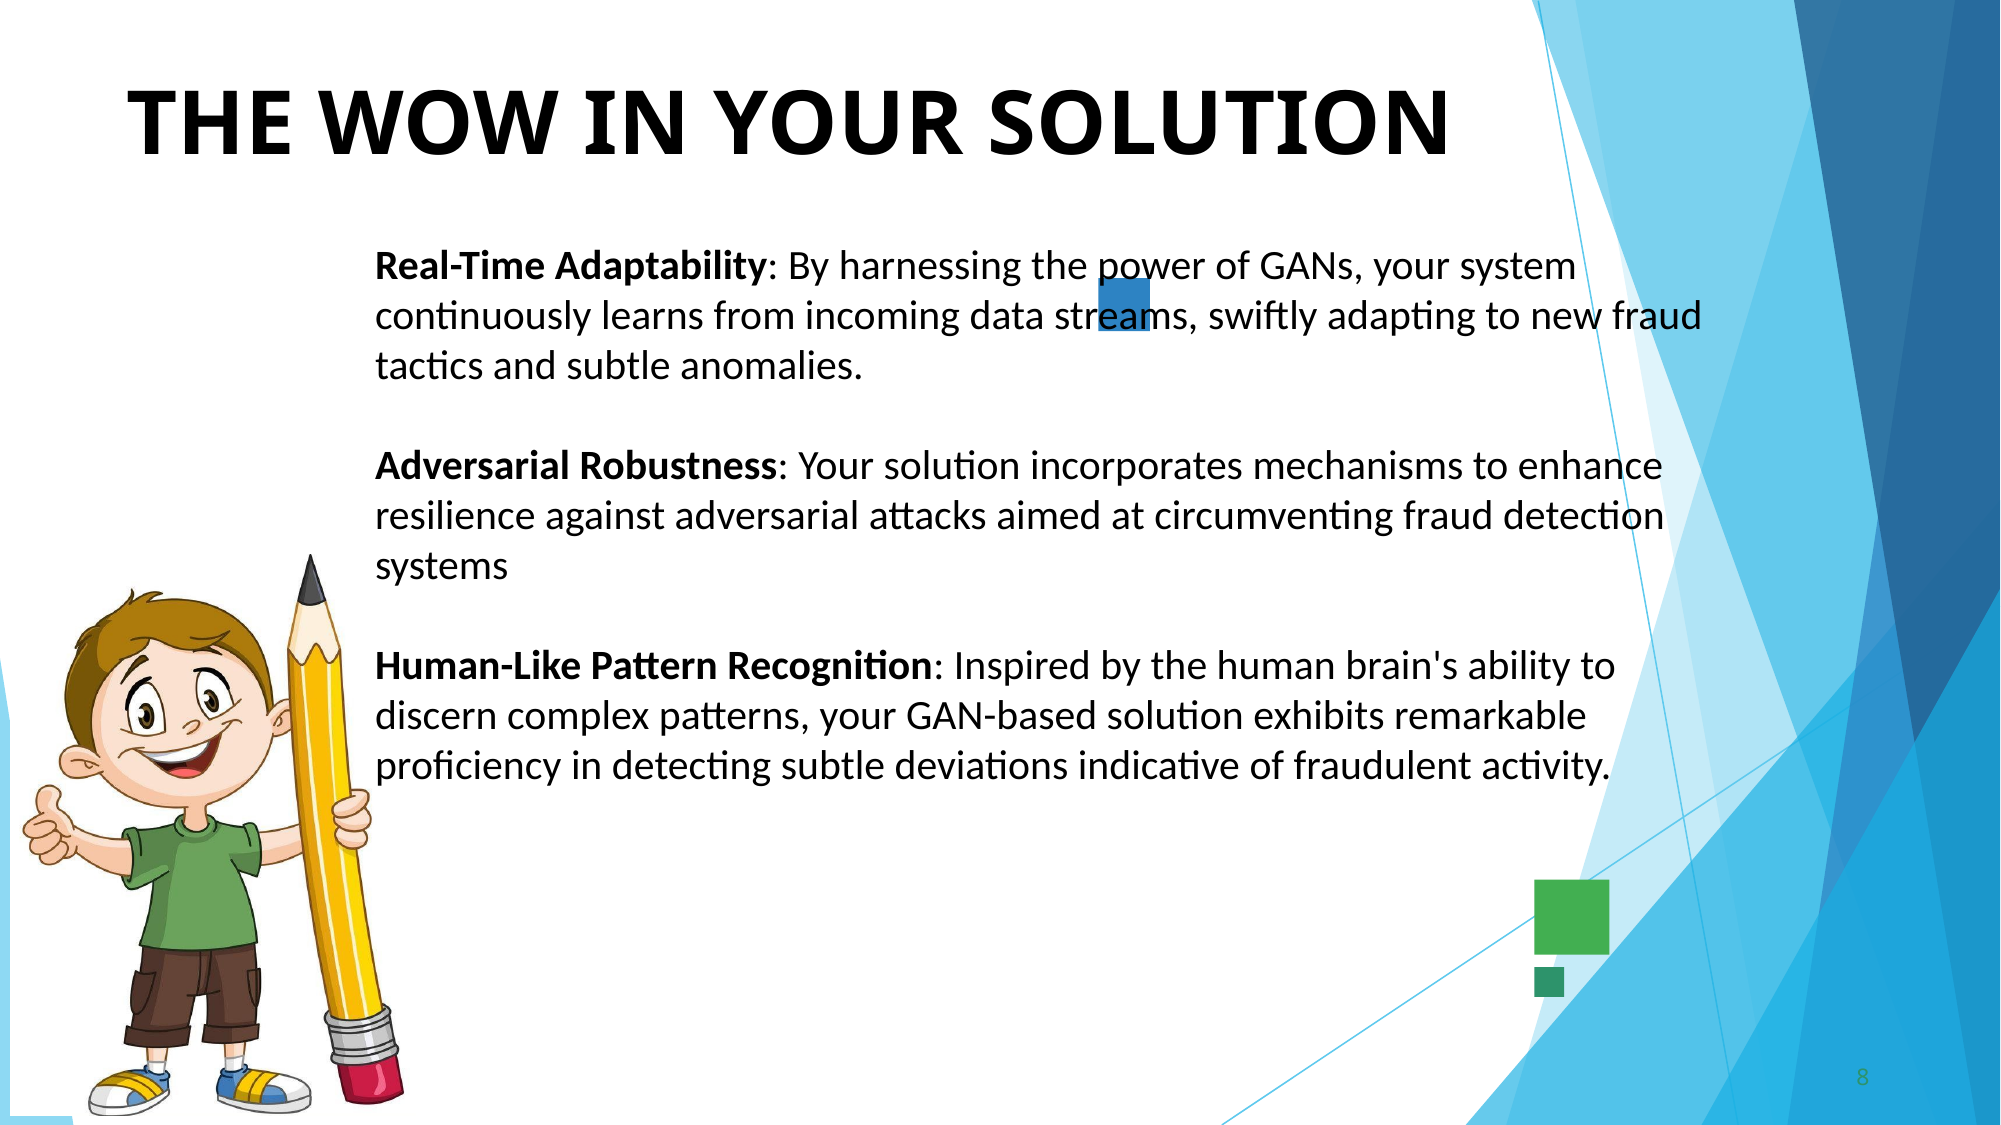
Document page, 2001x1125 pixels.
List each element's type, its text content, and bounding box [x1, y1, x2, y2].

text_box 8 [1849, 1061, 1888, 1095]
text_box [1534, 967, 1565, 997]
picture [10, 554, 416, 1116]
text_box [1534, 879, 1610, 955]
title THE WOW IN YOUR SOLUTION [123, 63, 1877, 254]
list Real-Time Adaptability: By harnessing the power of GANs, your system continuously learns from incoming data streams, swiftly adapting to new fraud tactics and subtle anomalies. Adversarial Robustness: Your solution incorporates mechanisms to enhance resilience against adversarial attacks aimed at circumventing fraud detection systems Human-Like Pattern Recognition: Inspired by the human brain's ability to discern complex patterns, your GAN-based solution exhibits remarkable proficiency in detecting subtle deviations indicative of fraudulent activity. [375, 237, 1713, 793]
